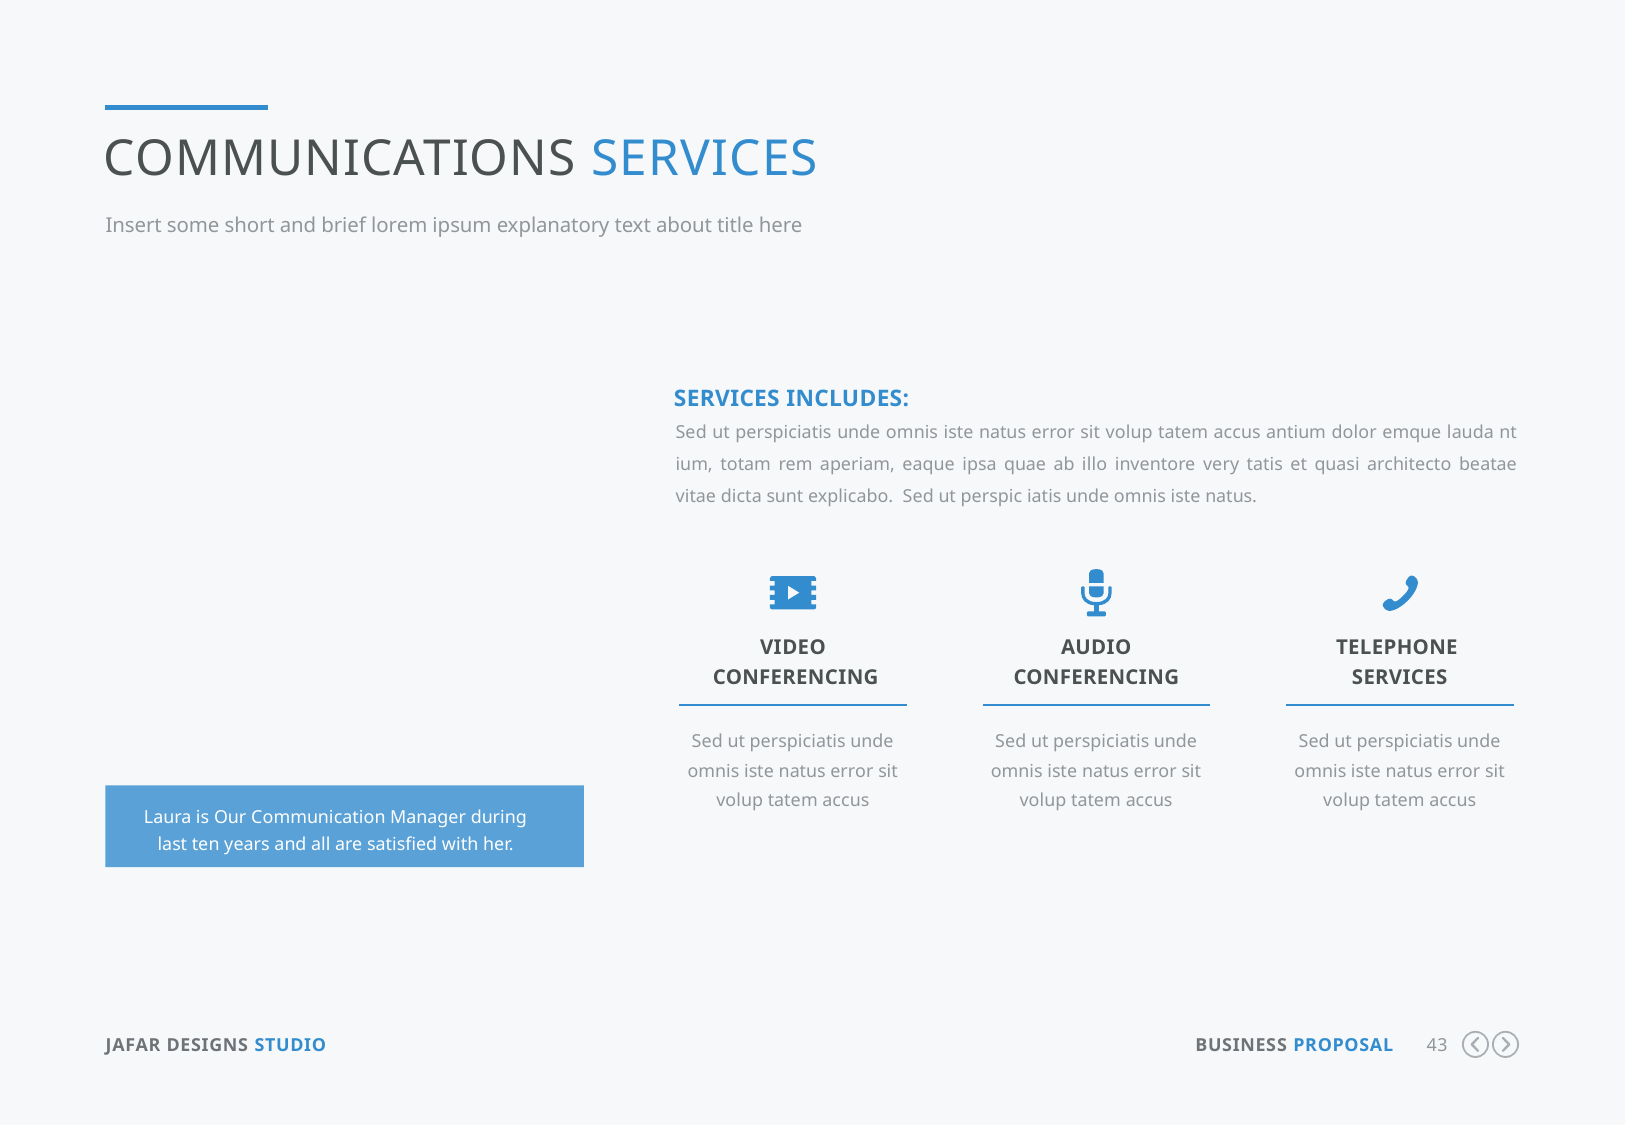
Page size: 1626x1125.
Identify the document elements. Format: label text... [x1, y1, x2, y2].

text_box Sed ut perspiciatis unde omnis iste natus error sit volup tatem accus antium dolor emque lauda nt ium, totam rem aperiam, eaque ipsa quae ab illo inventore very tatis et quasi architecto beatae vitae dicta sunt explicabo. Sed ut perspic iatis unde omnis iste natus. [675, 411, 1519, 506]
text_box [1382, 575, 1418, 611]
list Insert some short and brief lorem ipsum explanatory text about title here [105, 209, 1519, 241]
list Communications services [103, 125, 1518, 186]
picture [105, 376, 584, 868]
text_box Audio conferencing [978, 629, 1214, 689]
text_box Telephone services [1282, 629, 1518, 689]
text_box Sed ut perspiciatis unde omnis iste natus error sit volup tatem accus [1282, 722, 1517, 811]
text_box Services includes: [673, 376, 1521, 411]
text_box [769, 576, 817, 610]
text_box Sed ut perspiciatis unde omnis iste natus error sit volup tatem accus [979, 722, 1214, 811]
text_box [1089, 569, 1104, 583]
text_box Video conferencing [675, 629, 911, 689]
text_box [1081, 586, 1112, 617]
text_box Sed ut perspiciatis unde omnis iste natus error sit volup tatem accus [675, 722, 911, 811]
